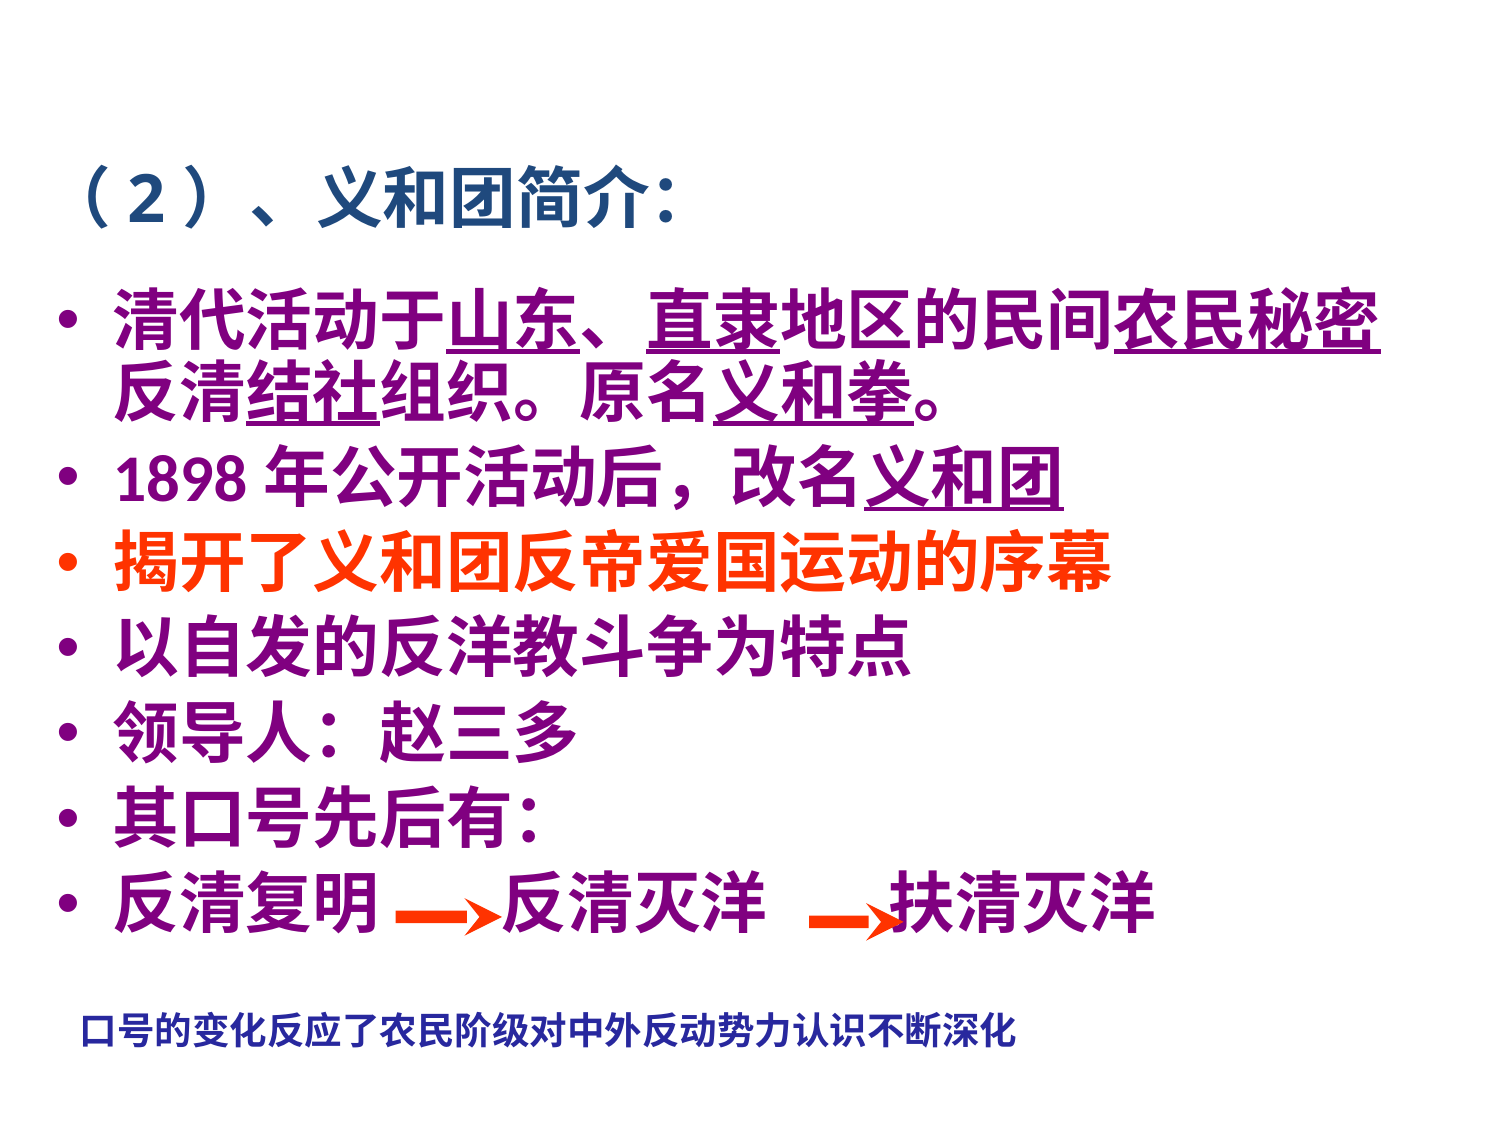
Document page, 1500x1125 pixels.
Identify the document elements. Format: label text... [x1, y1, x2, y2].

text_box （2）、义和团简介： [29, 148, 762, 244]
text_box [489, 910, 503, 924]
list 清代活动于山东、直隶地区的民间农民秘密反清结社组织。原名义和拳。 1898年公开活动后，改名义和团 揭开了义和团反帝爱国运动的序幕 以自发的反洋教斗争为特点 领导人：赵三多 其口号先后有： 反清复明 反清灭洋 扶清灭洋 [41, 279, 1459, 1024]
text_box 口号的变化反应了农民阶级对中外反动势力认识不断深化 [64, 999, 1471, 1060]
text_box [891, 915, 904, 929]
